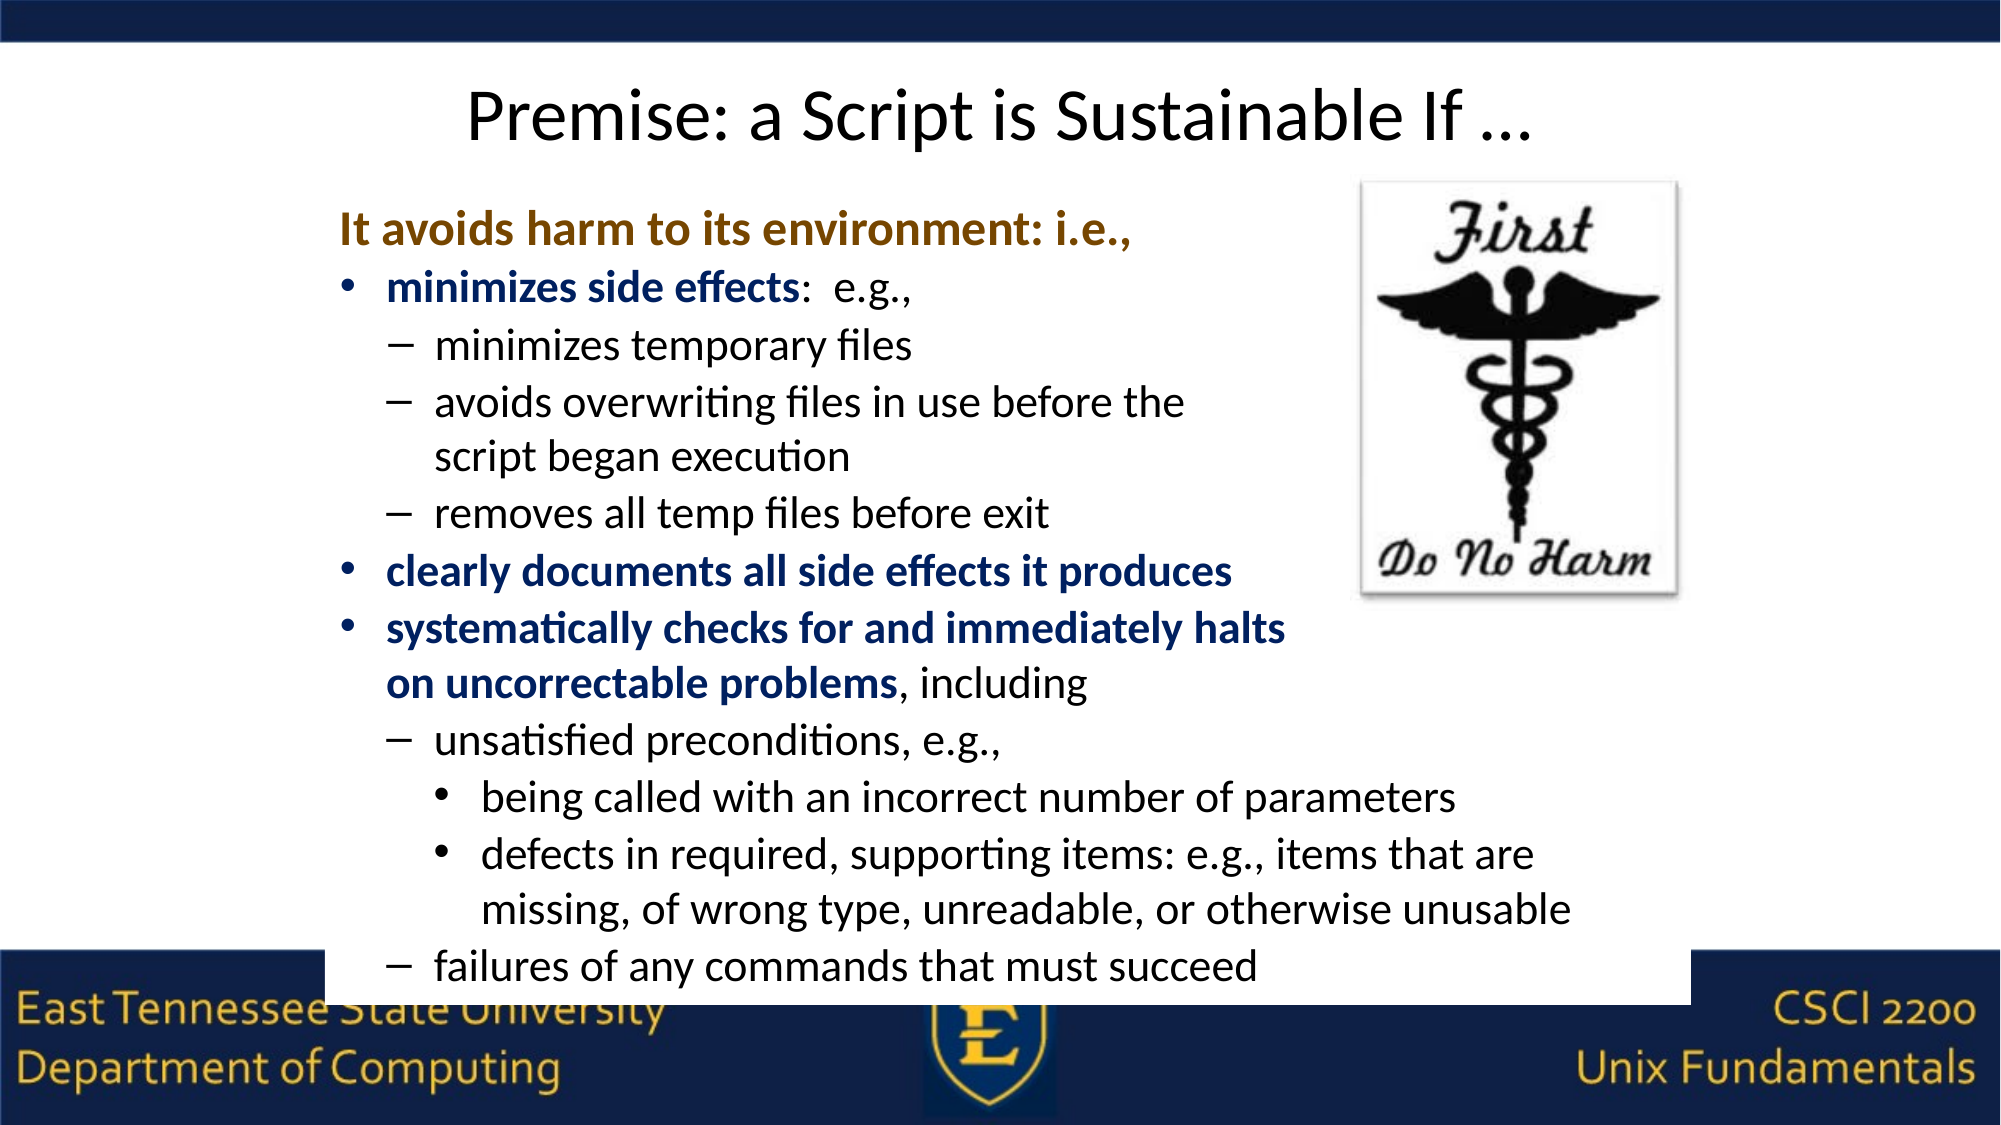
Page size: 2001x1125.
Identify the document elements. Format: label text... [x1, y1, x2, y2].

list It avoids harm to its environment: i.e., minimizes side effects: e.g., minimizes temporary files avoids overwriting files in use before the script began execution removes all temp files before exit clearly documents all side effects it produces systematically checks for and immediately halts on uncorrectable problems, including unsatisfied preconditions, e.g., being called with an incorrect number of parameters defects in required, supporting items: e.g., items that are missing, of wrong type, unreadable, or otherwise unusable failures of any commands that must succeed [324, 187, 1691, 1005]
picture [0, 0, 2001, 1125]
title Premise: a Script is Sustainable If … [324, 45, 1675, 175]
